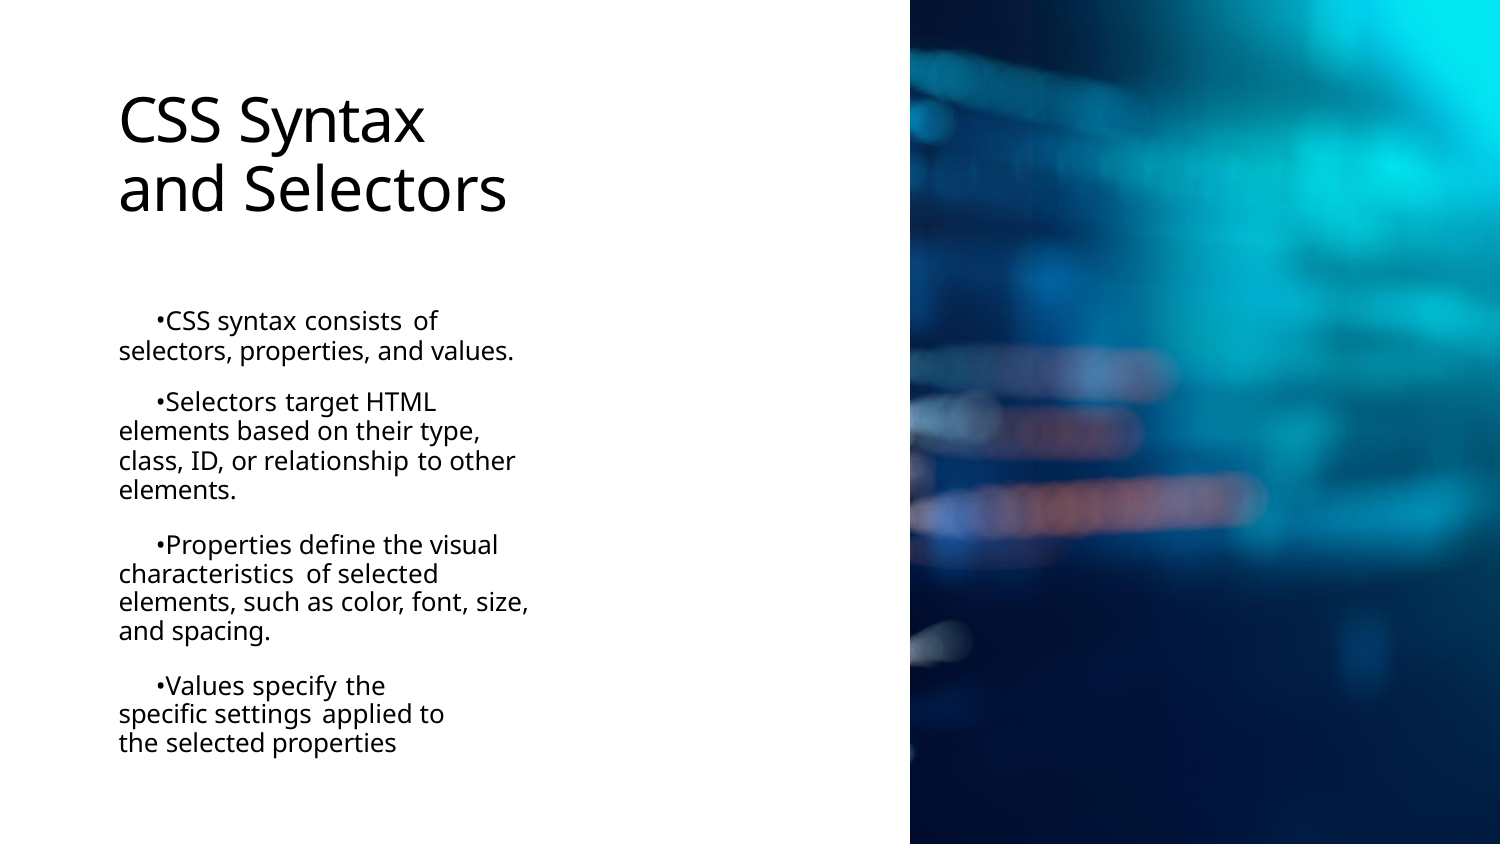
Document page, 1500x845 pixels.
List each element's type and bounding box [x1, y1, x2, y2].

text_box [0, 0, 1500, 844]
